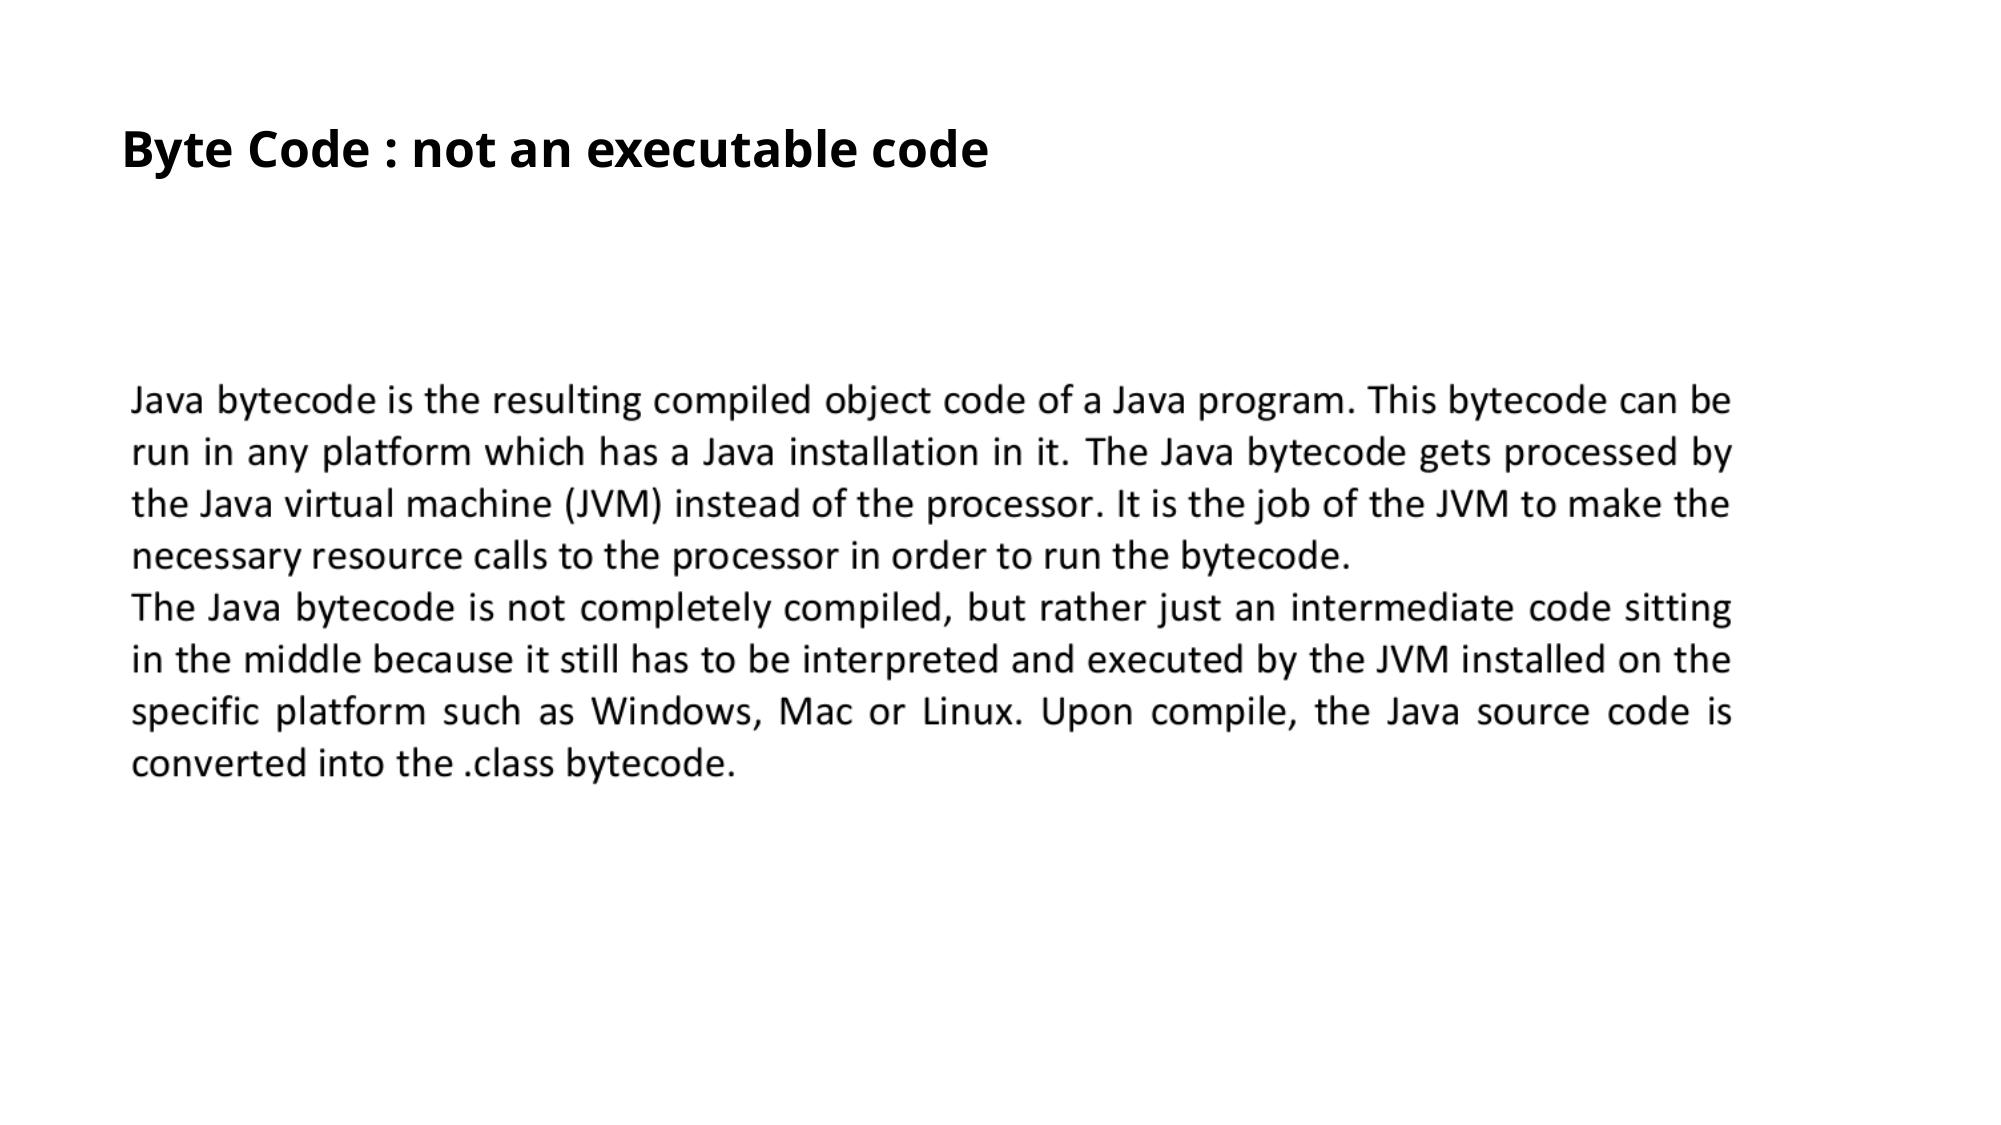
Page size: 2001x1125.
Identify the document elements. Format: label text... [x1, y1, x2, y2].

title Byte Code : not an executable code [106, 42, 1832, 260]
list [106, 379, 1832, 795]
